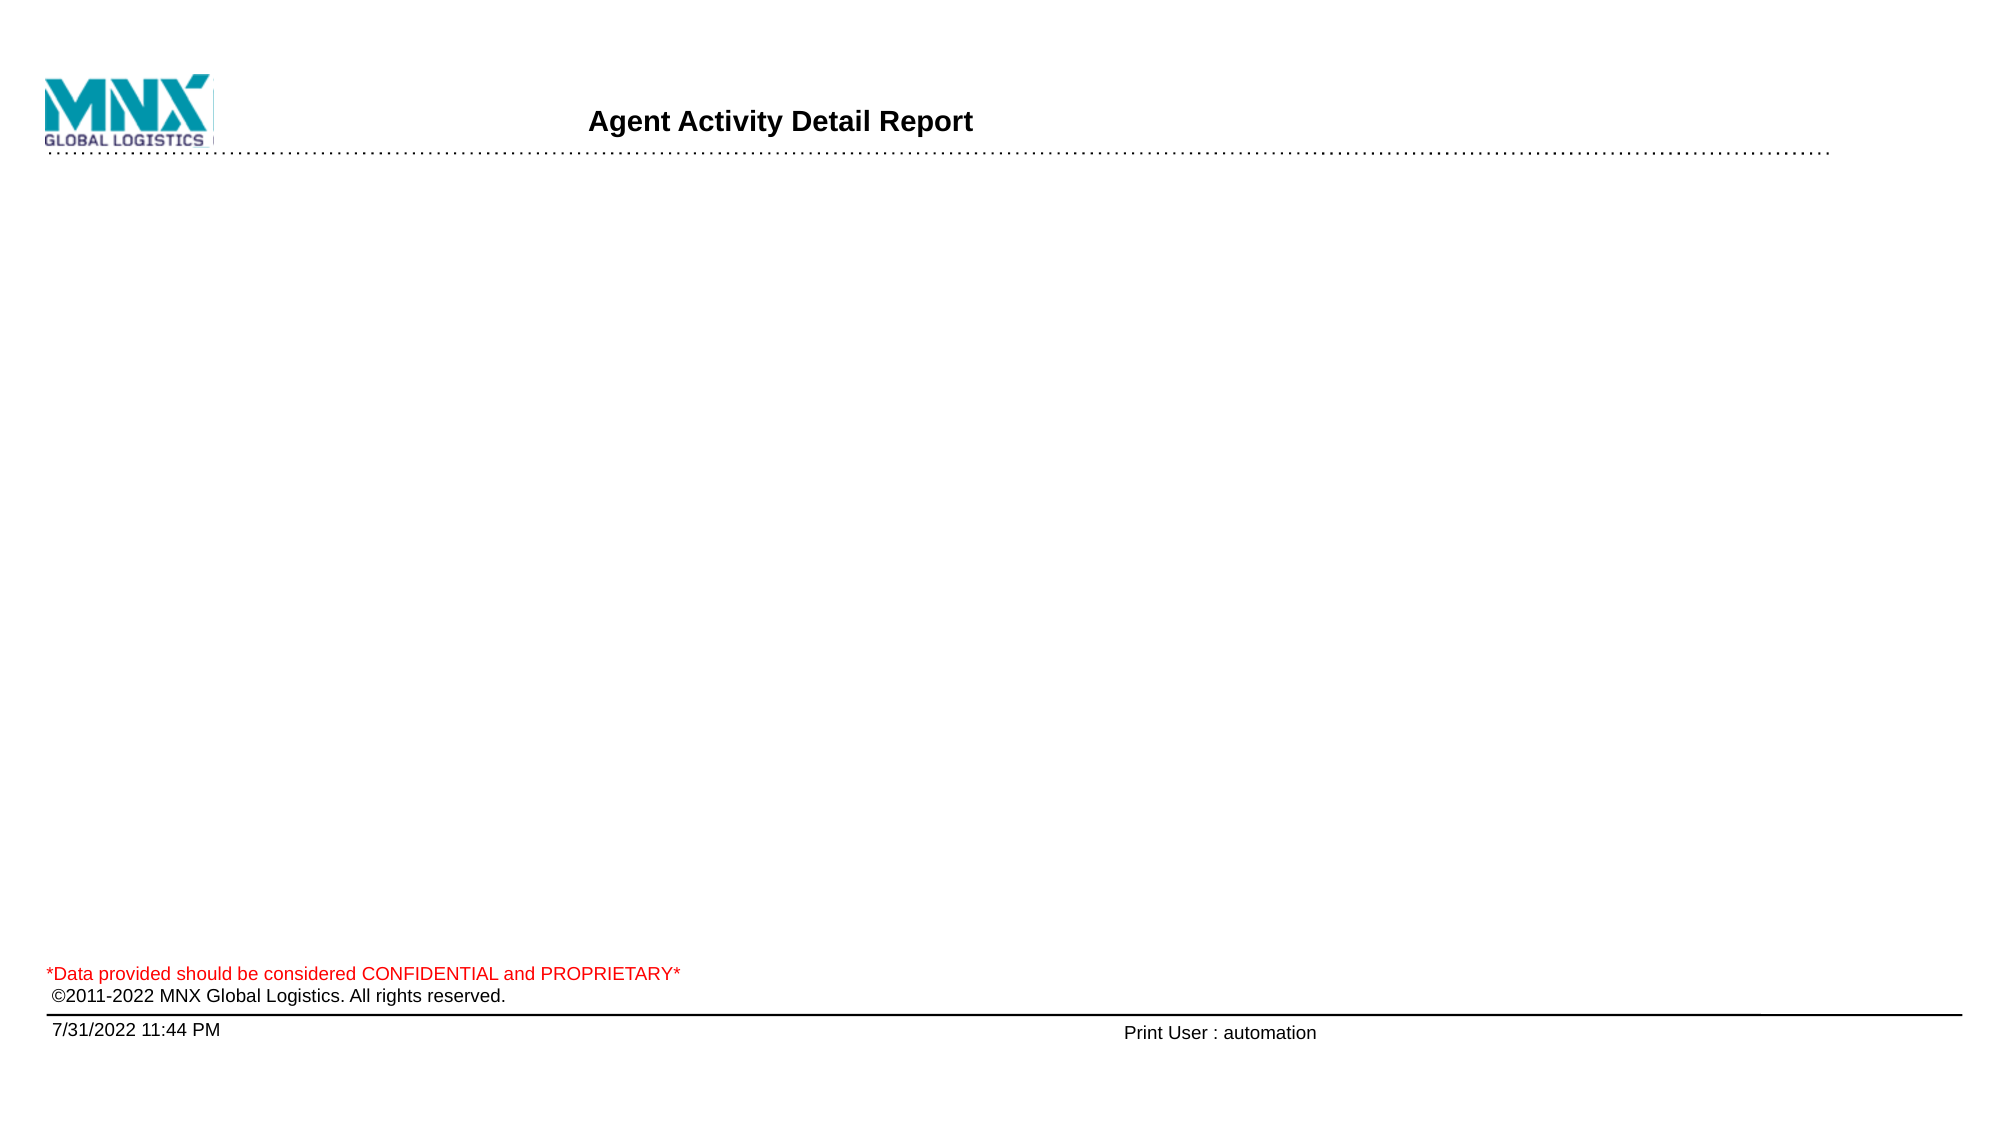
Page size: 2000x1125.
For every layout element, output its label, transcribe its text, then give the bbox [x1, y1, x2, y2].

text_box *Data provided should be considered CONFIDENTIAL and PROPRIETARY* [46, 962, 1687, 983]
text_box Agent Activity Detail Report [352, 98, 1210, 141]
text_box Print User : automation [979, 1020, 1462, 1050]
text_box 7/31/2022 11:44 PM [52, 1017, 351, 1050]
text_box ©2011-2022 MNX Global Logistics. All rights reserved. [46, 983, 1687, 1005]
picture [44, 74, 256, 148]
